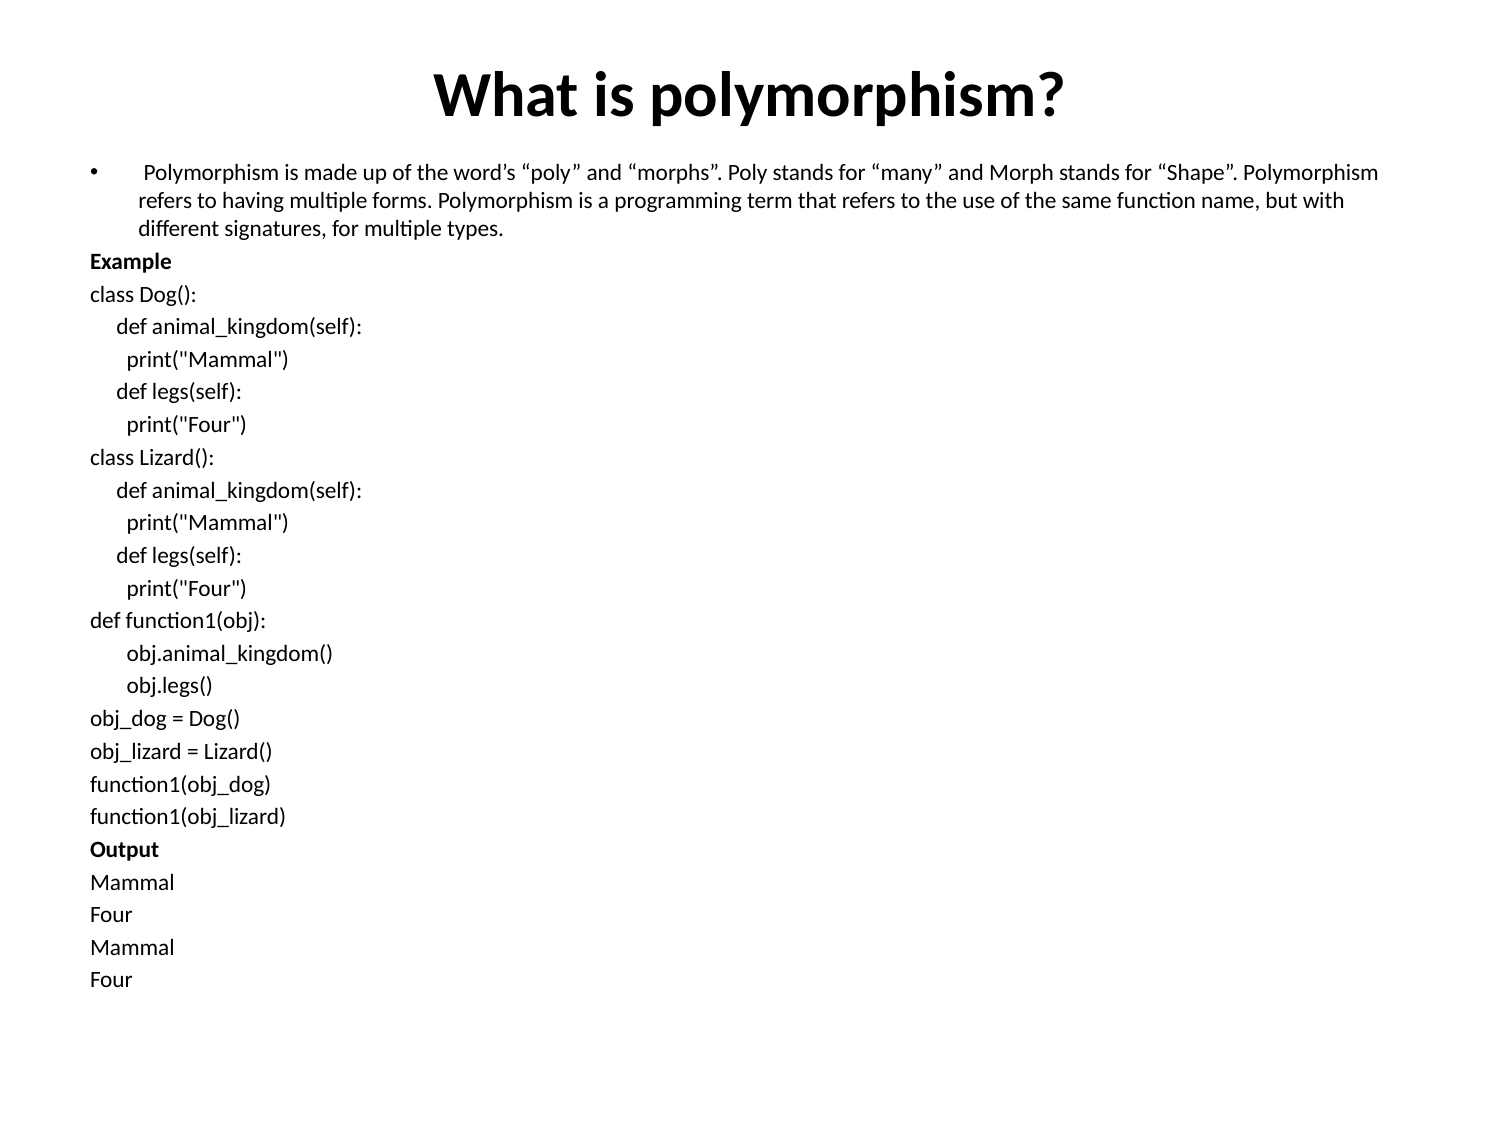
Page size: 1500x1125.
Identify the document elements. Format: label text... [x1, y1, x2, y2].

list Polymorphism is made up of the word’s “poly” and “morphs”. Poly stands for “many” and Morph stands for “Shape”. Polymorphism refers to having multiple forms. Polymorphism is a programming term that refers to the use of the same function name, but with different signatures, for multiple types. Example class Dog(): def animal_kingdom(self): print("Mammal") def legs(self): print("Four") class Lizard(): def animal_kingdom(self): print("Mammal") def legs(self): print("Four") def function1(obj): obj.animal_kingdom() obj.legs() obj_dog = Dog() obj_lizard = Lizard() function1(obj_dog) function1(obj_lizard) Output Mammal Four Mammal Four [75, 149, 1425, 1005]
title What is polymorphism? [75, 45, 1425, 138]
